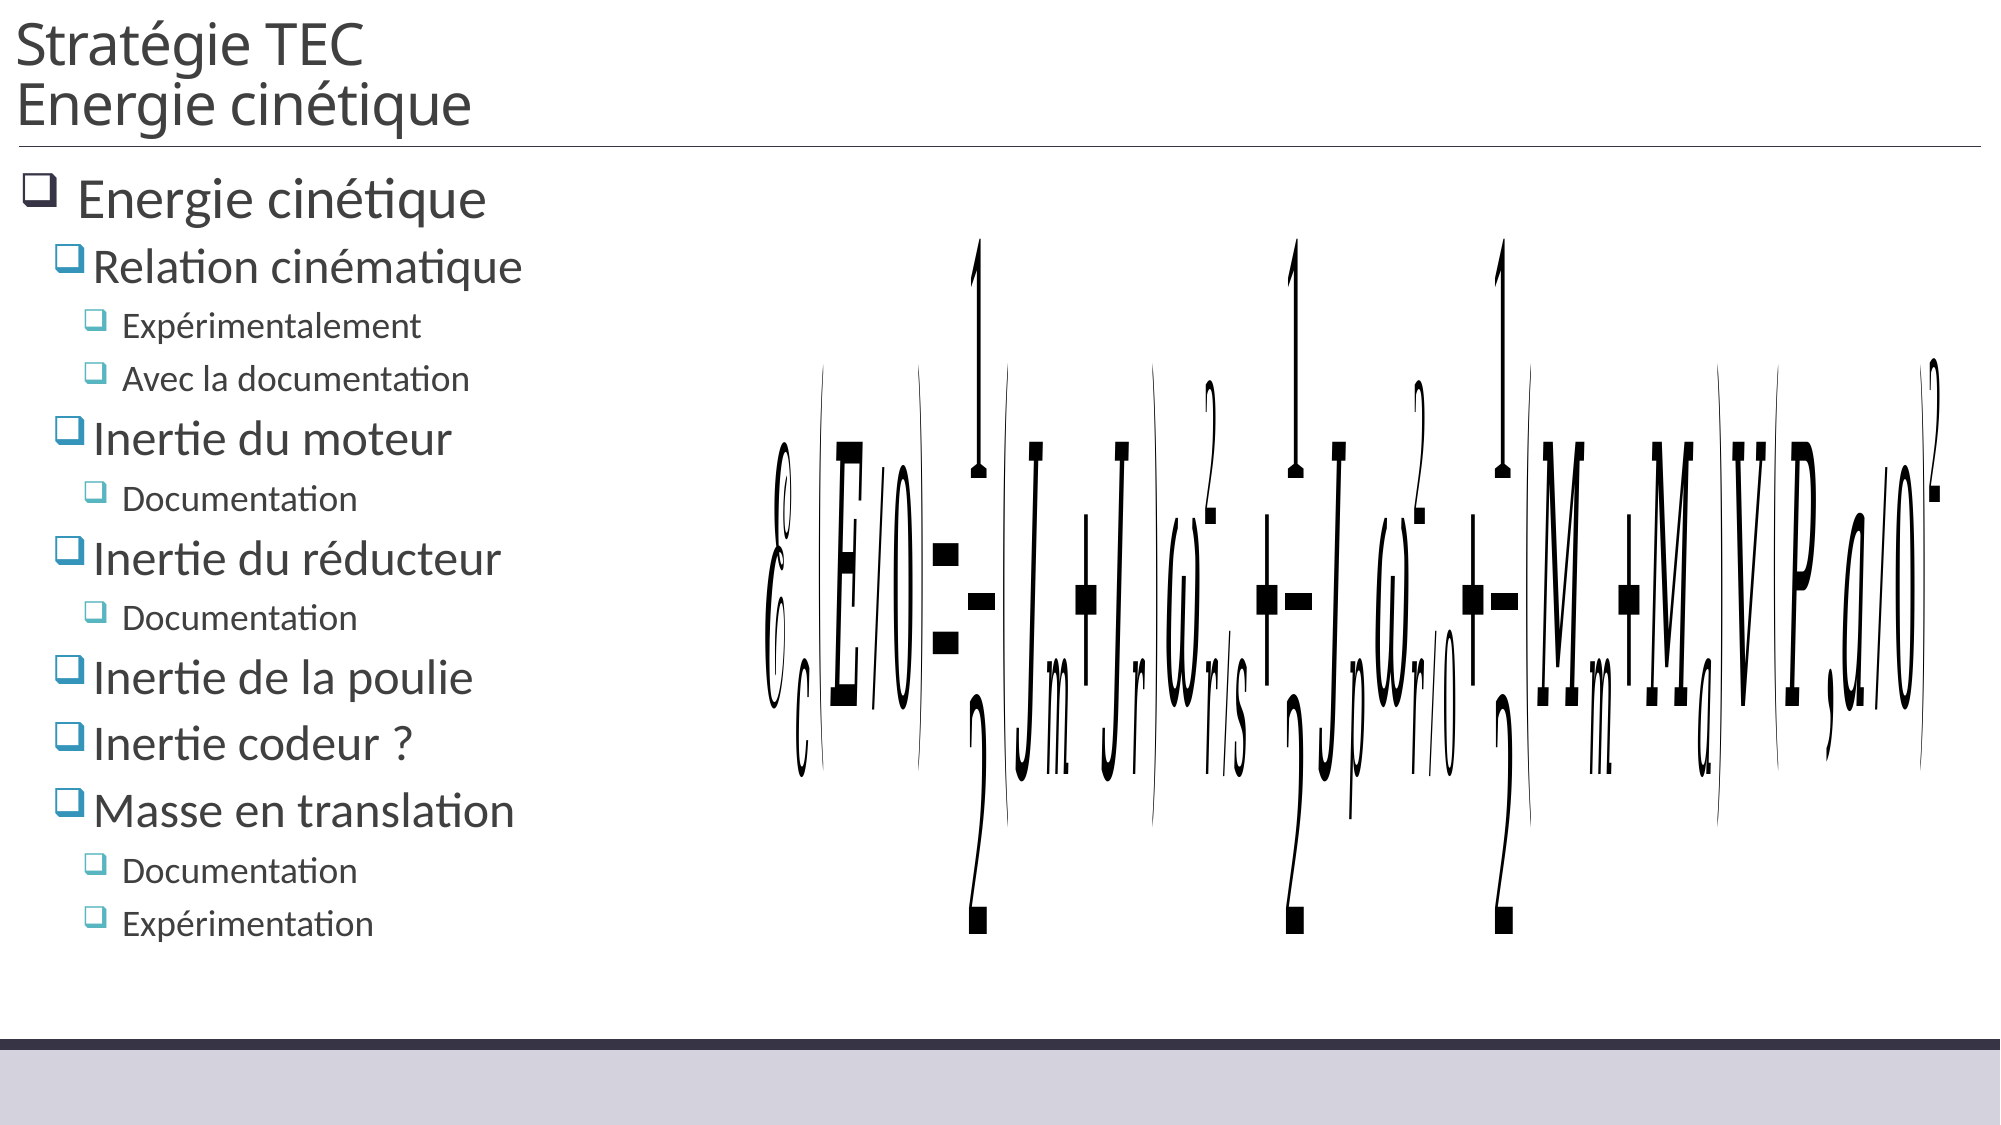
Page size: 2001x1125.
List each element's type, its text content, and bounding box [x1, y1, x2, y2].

title Stratégie TEC Energie cinétique [0, 0, 2000, 145]
list Energie cinétique Relation cinématique Expérimentalement Avec la documentation Inertie du moteur Documentation Inertie du réducteur Documentation Inertie de la poulie Inertie codeur ? Masse en translation Documentation Expérimentation [19, 161, 881, 1023]
